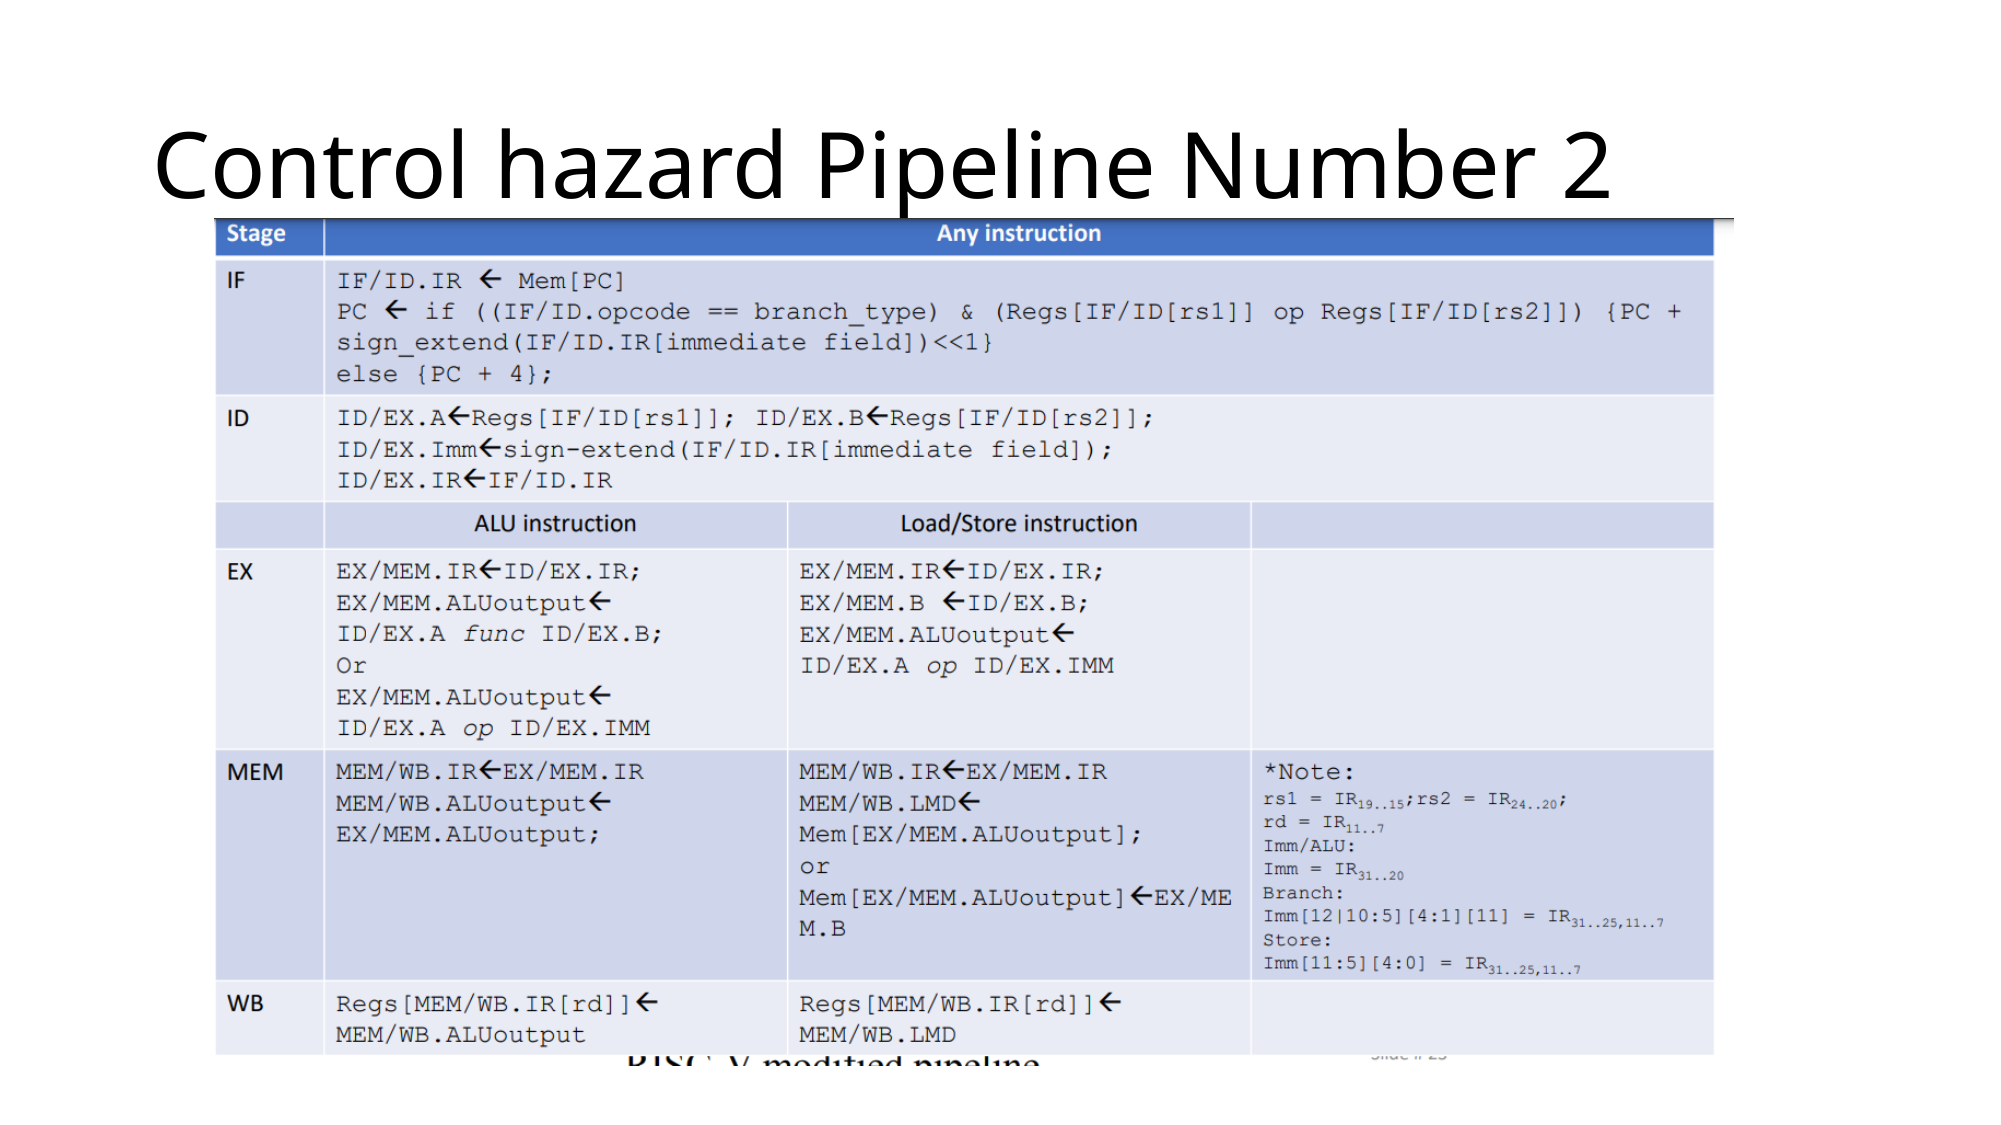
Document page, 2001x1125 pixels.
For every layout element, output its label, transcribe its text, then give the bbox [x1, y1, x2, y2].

title Control hazard Pipeline Number 2 [137, 59, 1863, 278]
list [214, 218, 1734, 1066]
